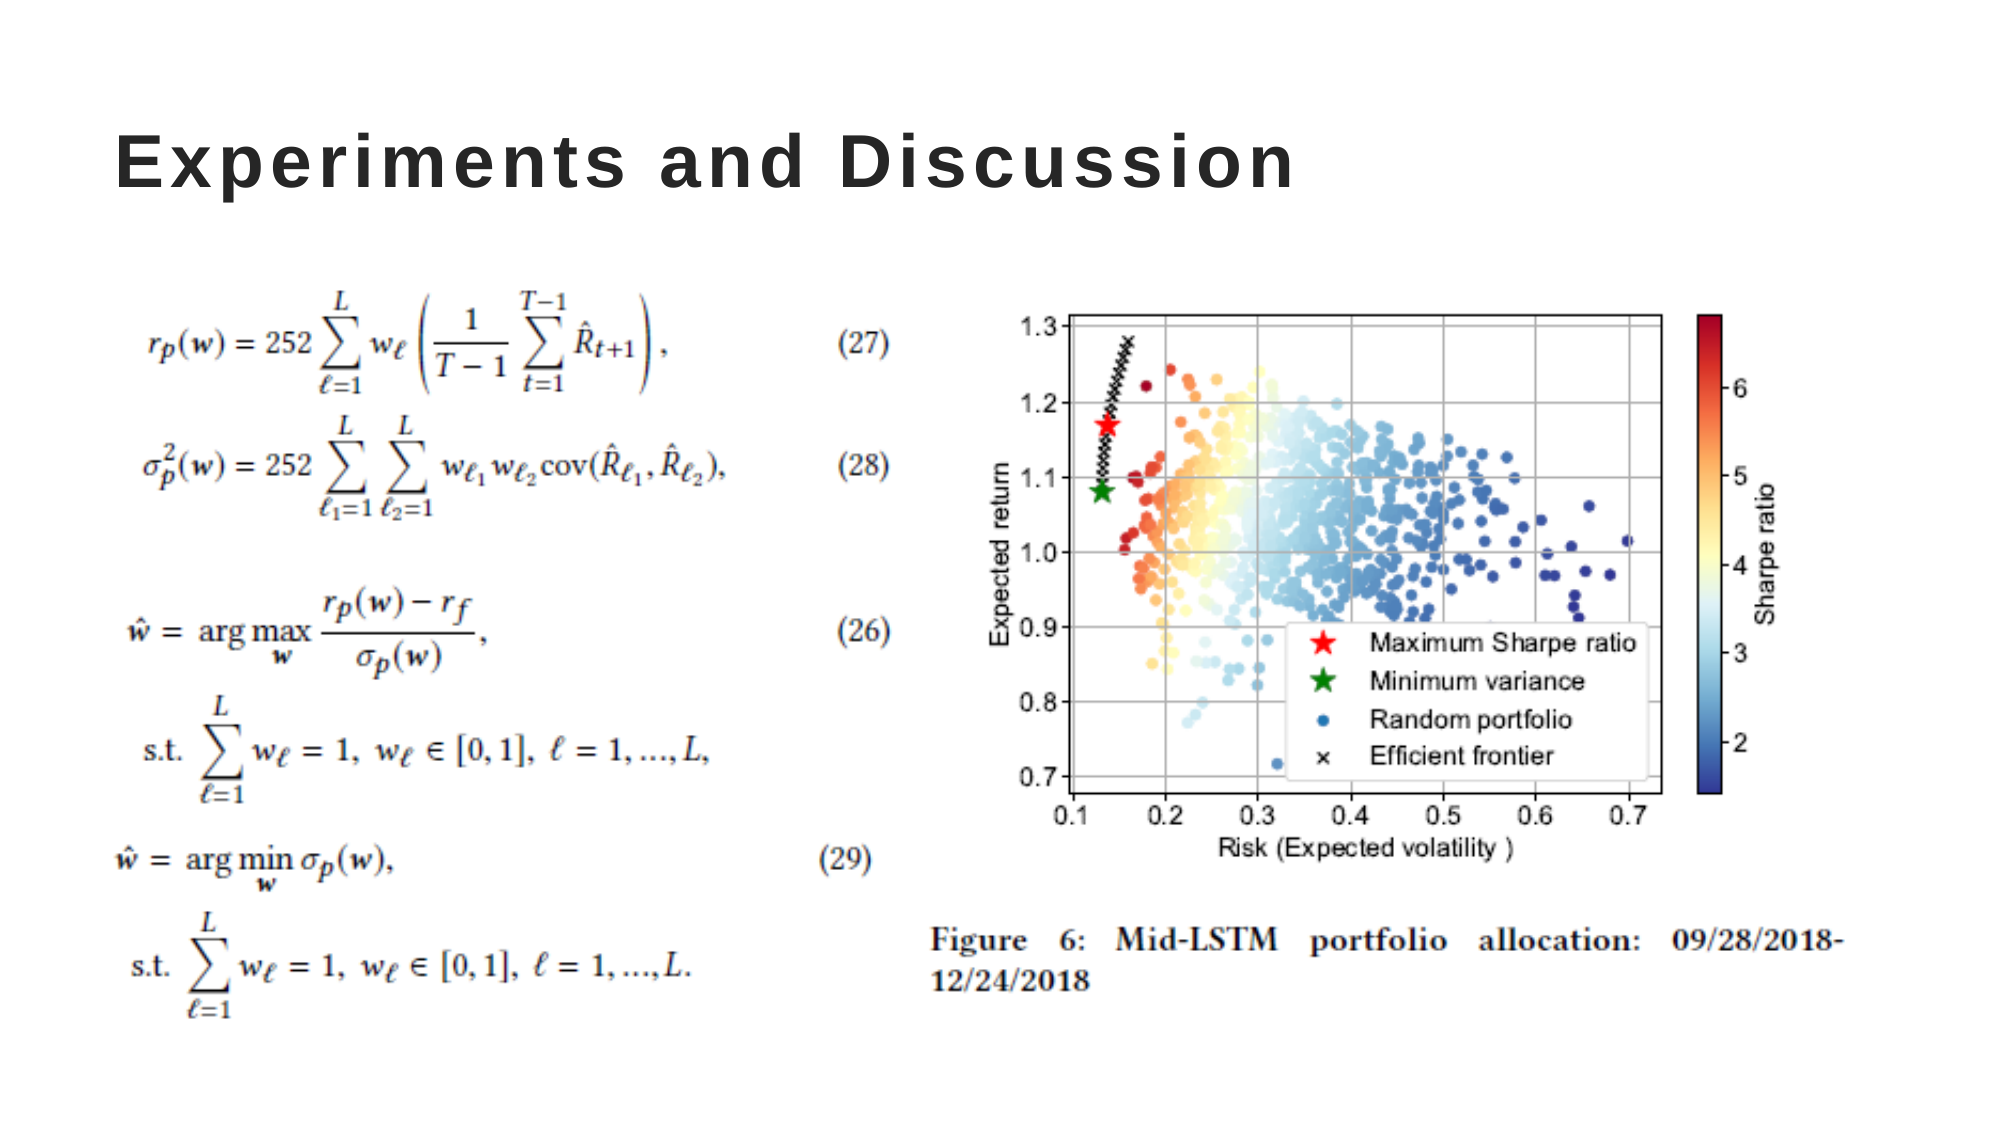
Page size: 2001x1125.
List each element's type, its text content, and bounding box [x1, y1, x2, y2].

picture [99, 581, 899, 1028]
title Experiments and Discussion [99, 99, 1900, 216]
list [836, 240, 1875, 1028]
picture [119, 287, 910, 524]
